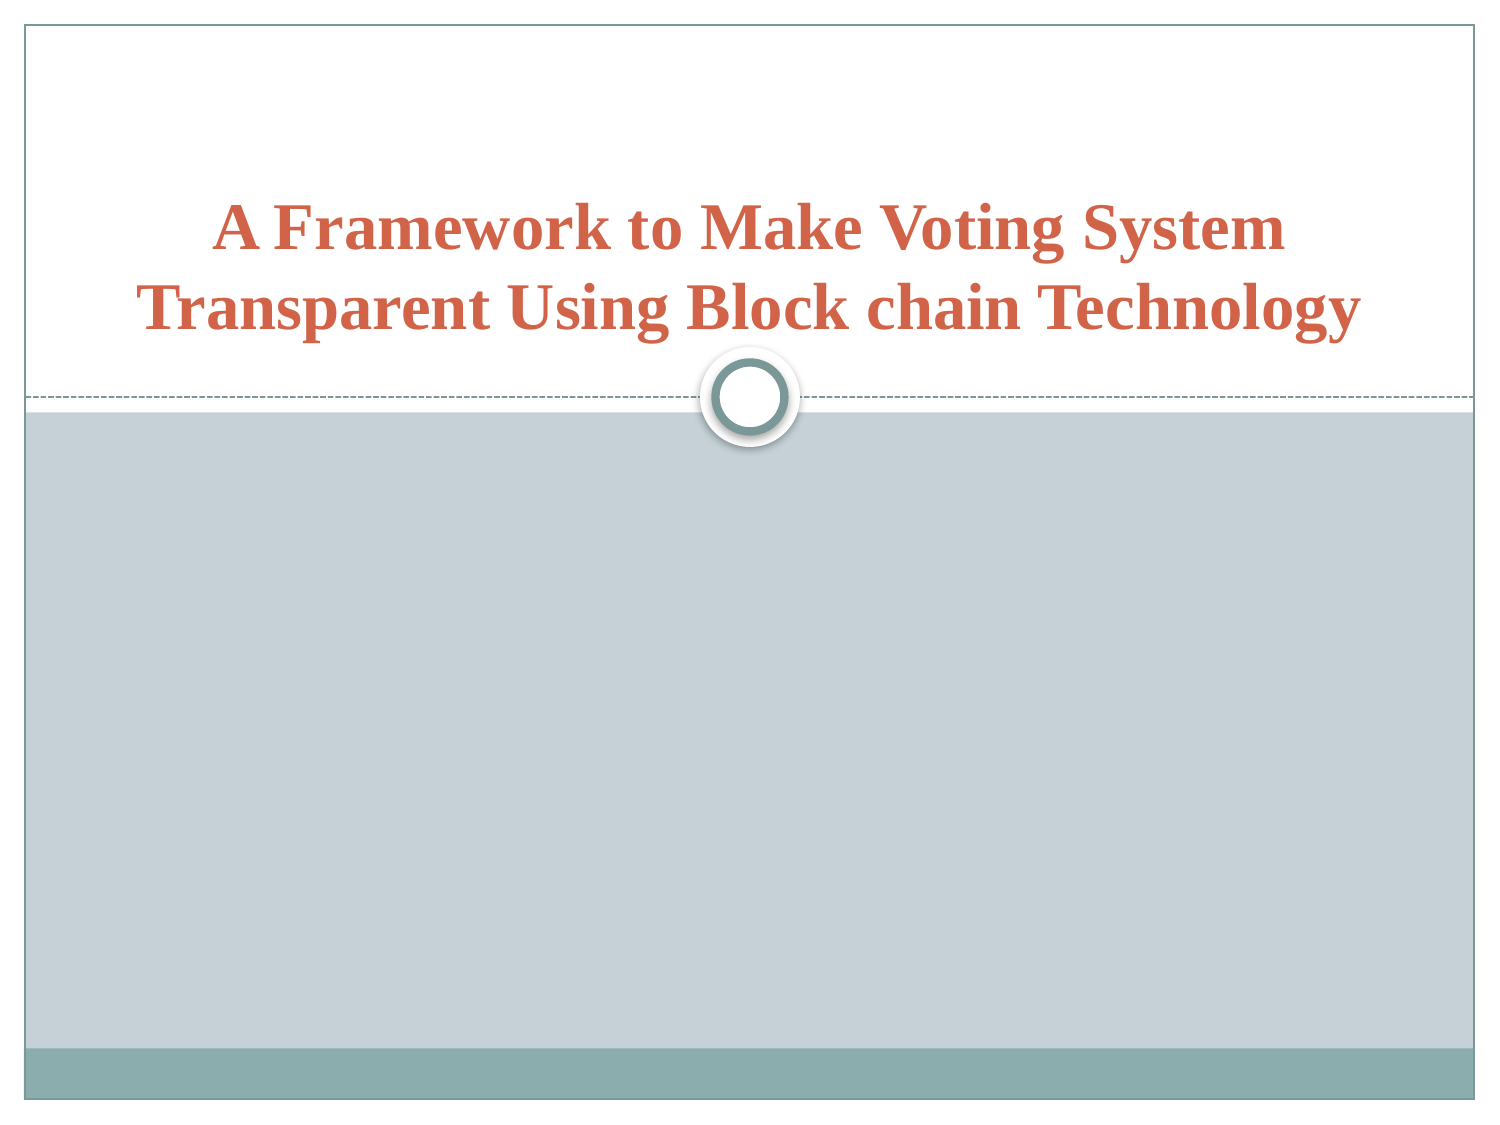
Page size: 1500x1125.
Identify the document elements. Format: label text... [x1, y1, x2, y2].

title A Framework to Make Voting System Transparent Using Block chain Technology [112, 62, 1388, 350]
